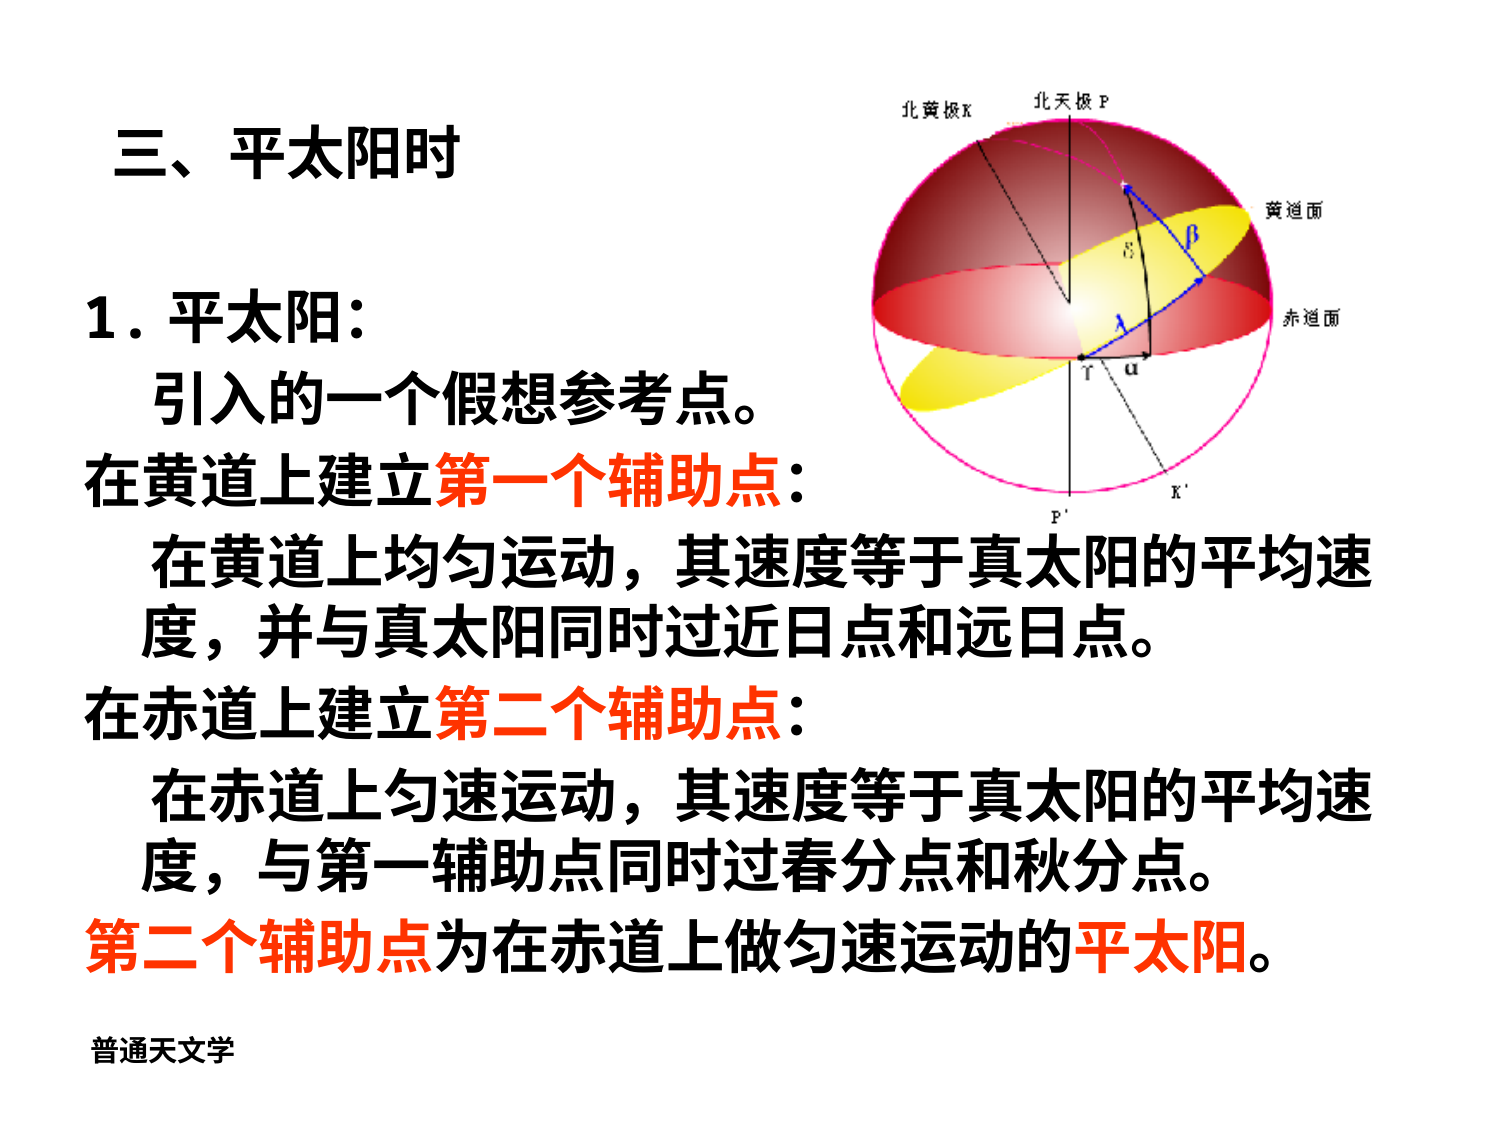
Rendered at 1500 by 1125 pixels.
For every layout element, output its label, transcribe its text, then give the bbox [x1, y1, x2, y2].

slide_number 普通天文学 [74, 1024, 426, 1103]
list 1.平太阳： 引入的一个假想参考点。 在黄道上建立第一个辅助点： 在黄道上均匀运动，其速度等于真太阳的平均速度，并与真太阳同时过近日点和远日点。 在赤道上建立第二个辅助点： 在赤道上匀速运动，其速度等于真太阳的平均速度，与第一辅助点同时过春分点和秋分点。 第二个辅助点为在赤道上做匀速运动的平太阳。 [68, 272, 1392, 879]
title 三、平太阳时 [60, 99, 513, 203]
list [853, 85, 1354, 531]
